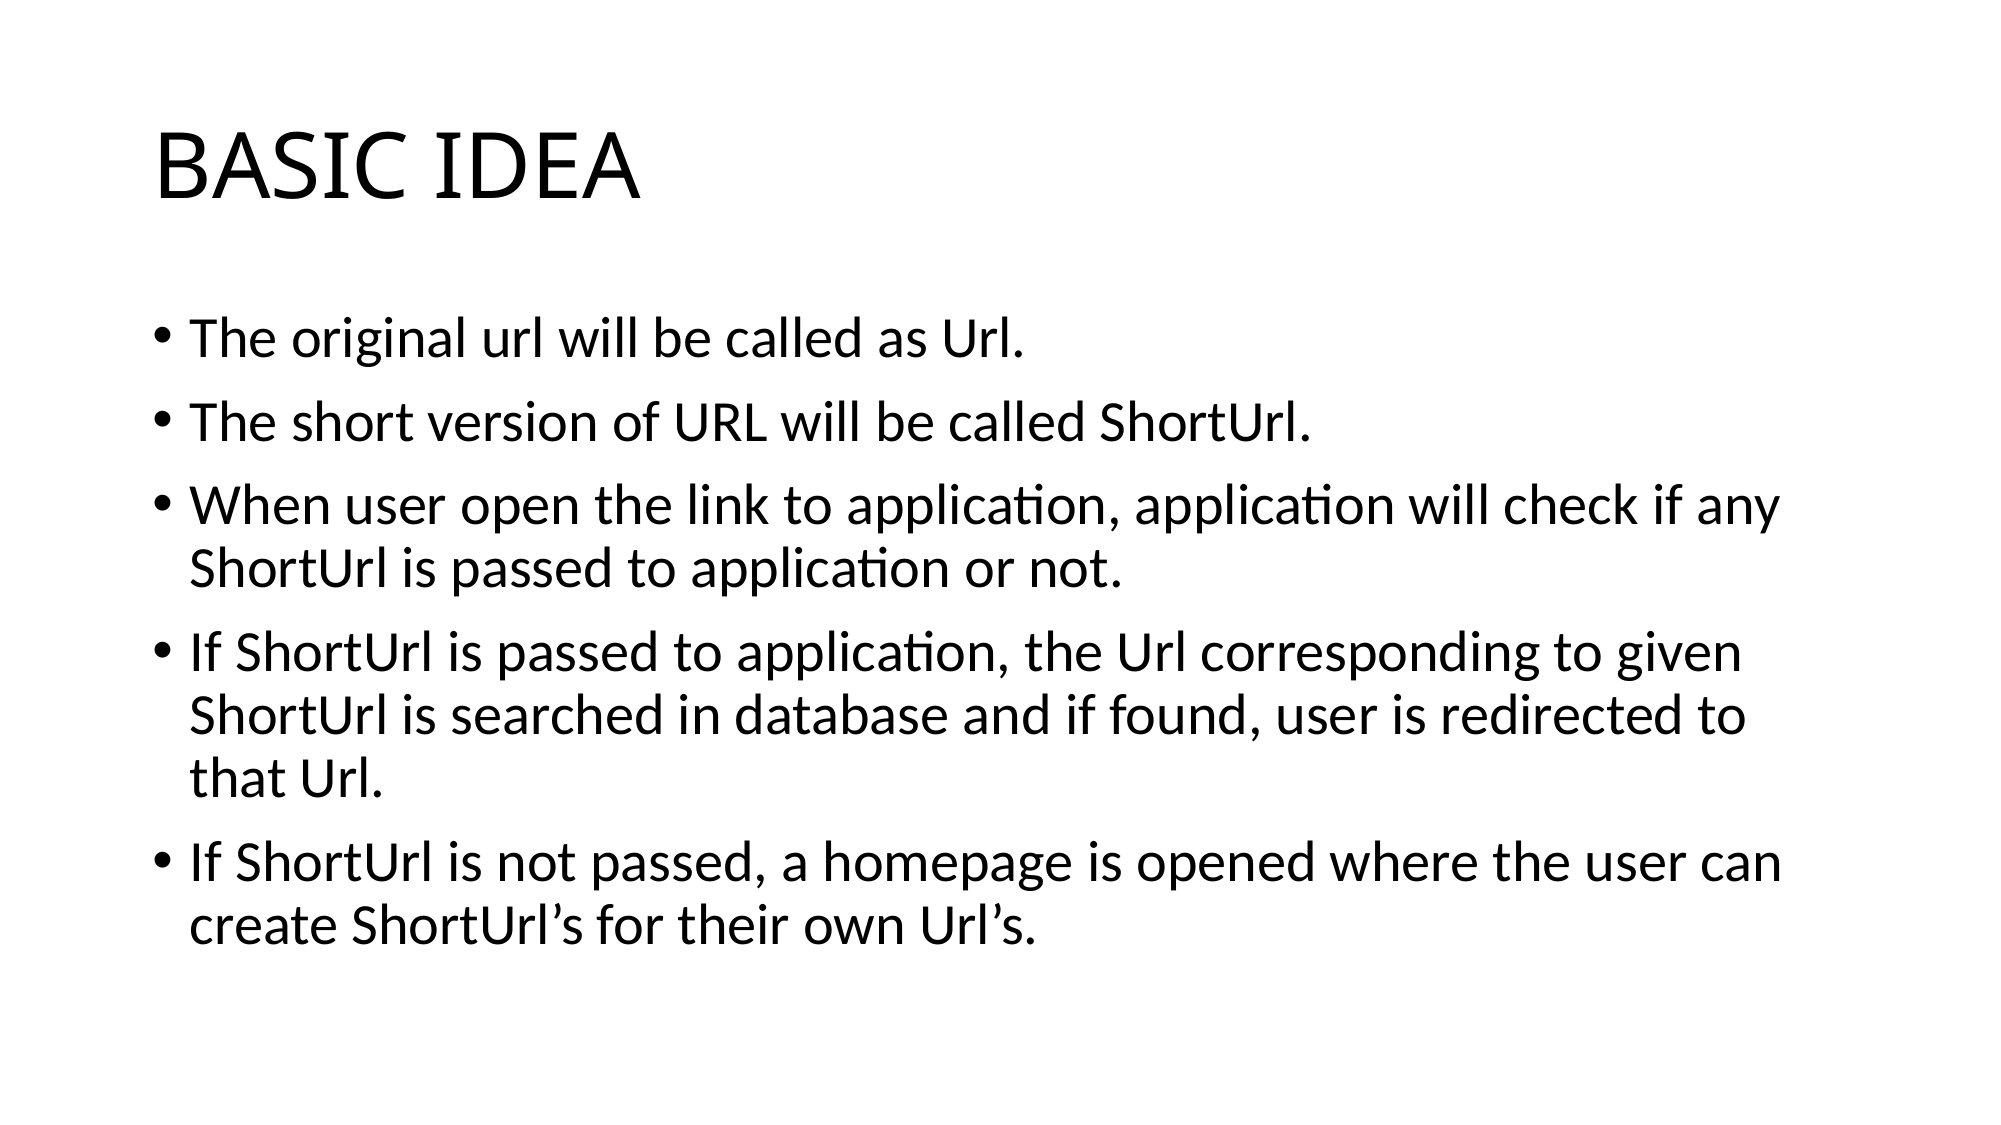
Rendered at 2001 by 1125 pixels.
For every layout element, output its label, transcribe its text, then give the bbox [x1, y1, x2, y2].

list The original url will be called as Url. The short version of URL will be called ShortUrl. When user open the link to application, application will check if any ShortUrl is passed to application or not. If ShortUrl is passed to application, the Url corresponding to given ShortUrl is searched in database and if found, user is redirected to that Url. If ShortUrl is not passed, a homepage is opened where the user can create ShortUrl’s for their own Url’s. [137, 299, 1863, 1014]
title BASIC IDEA [137, 59, 1863, 278]
